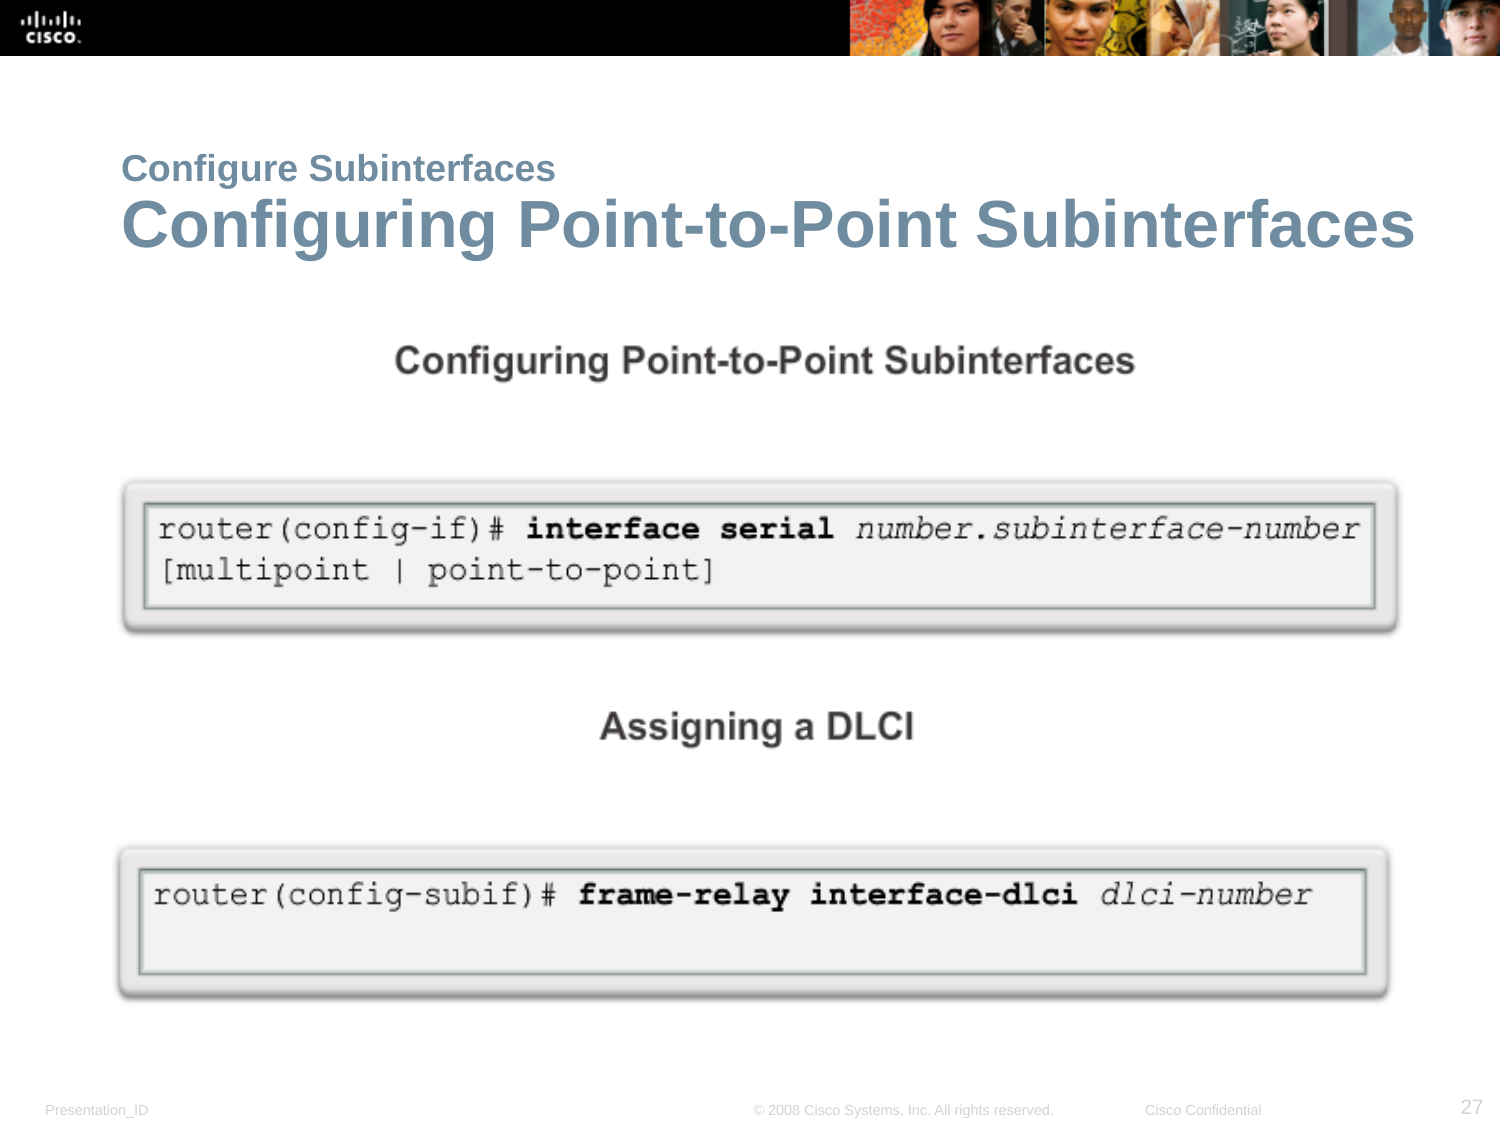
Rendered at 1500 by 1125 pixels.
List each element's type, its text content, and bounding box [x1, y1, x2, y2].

title Configure Subinterfaces Configuring Point-to-Point Subinterfaces [107, 130, 1444, 269]
picture [0, 0, 1500, 56]
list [100, 138, 1405, 847]
picture [100, 699, 1396, 1011]
